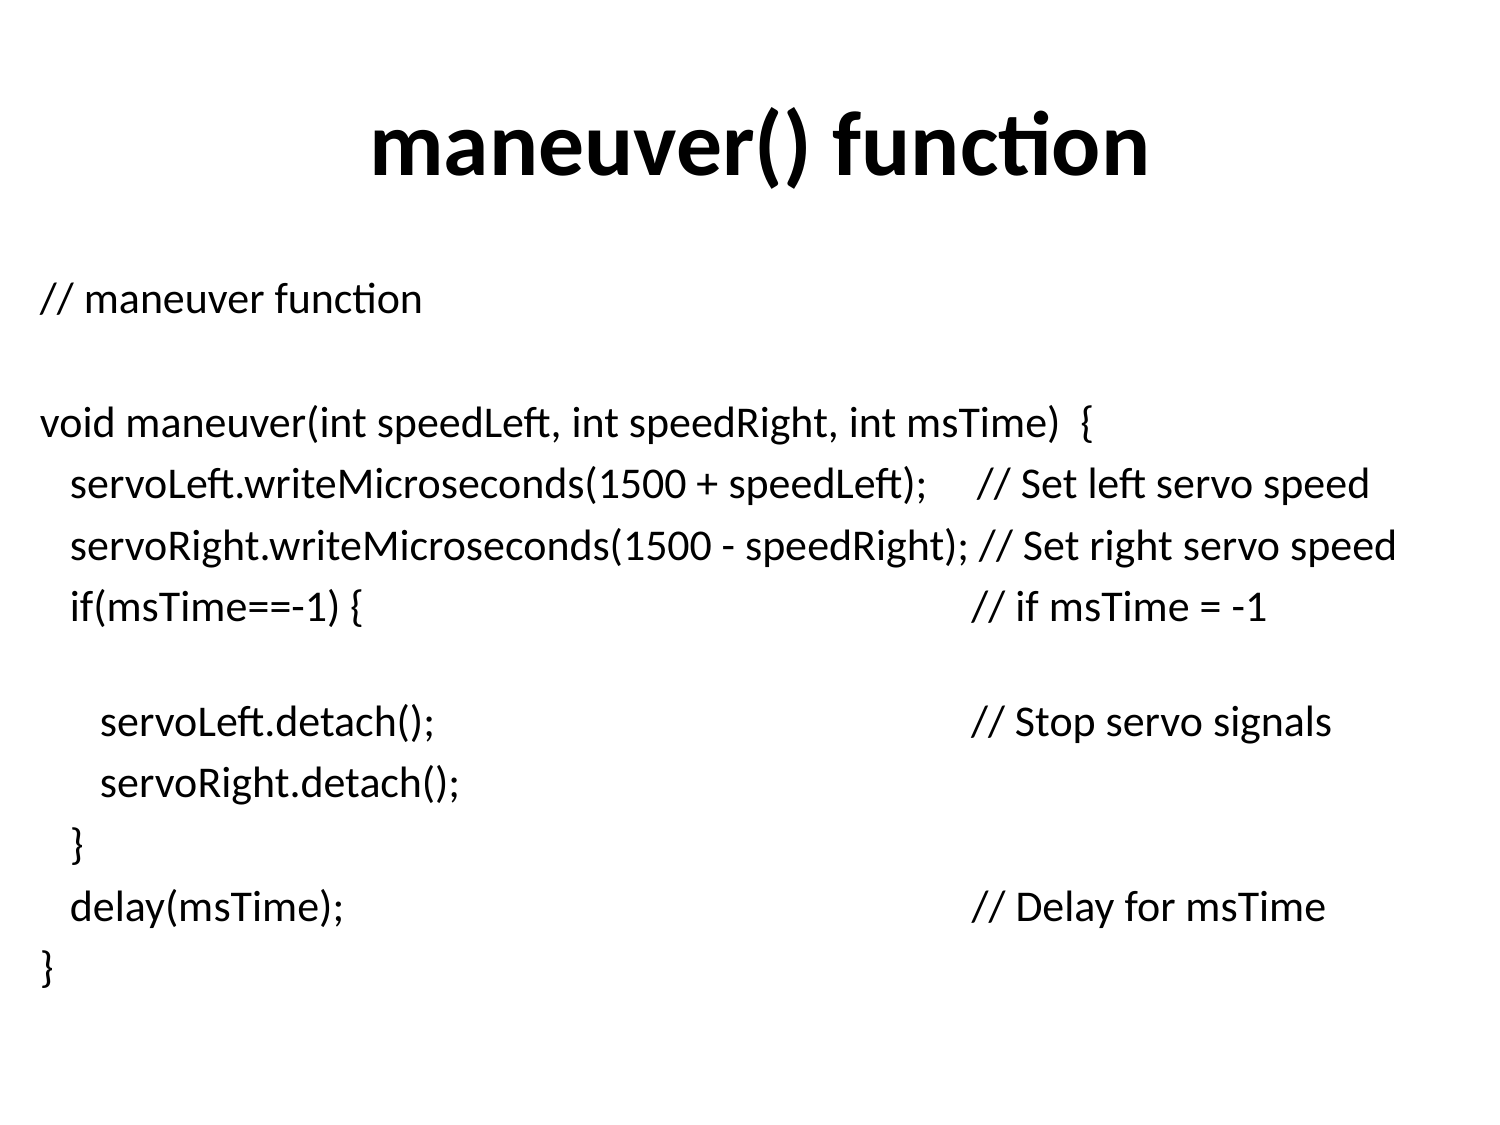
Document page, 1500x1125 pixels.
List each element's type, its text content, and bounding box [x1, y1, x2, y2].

title maneuver() function [75, 45, 1425, 233]
list // maneuver function void maneuver(int speedLeft, int speedRight, int msTime) { servoLeft.writeMicroseconds(1500 + speedLeft); // Set left servo speed servoRight.writeMicroseconds(1500 - speedRight); // Set right servo speed if(msTime==-1) { // if msTime = -1 servoLeft.detach(); // Stop servo signals servoRight.detach(); } delay(msTime); // Delay for msTime } [24, 262, 1488, 1005]
